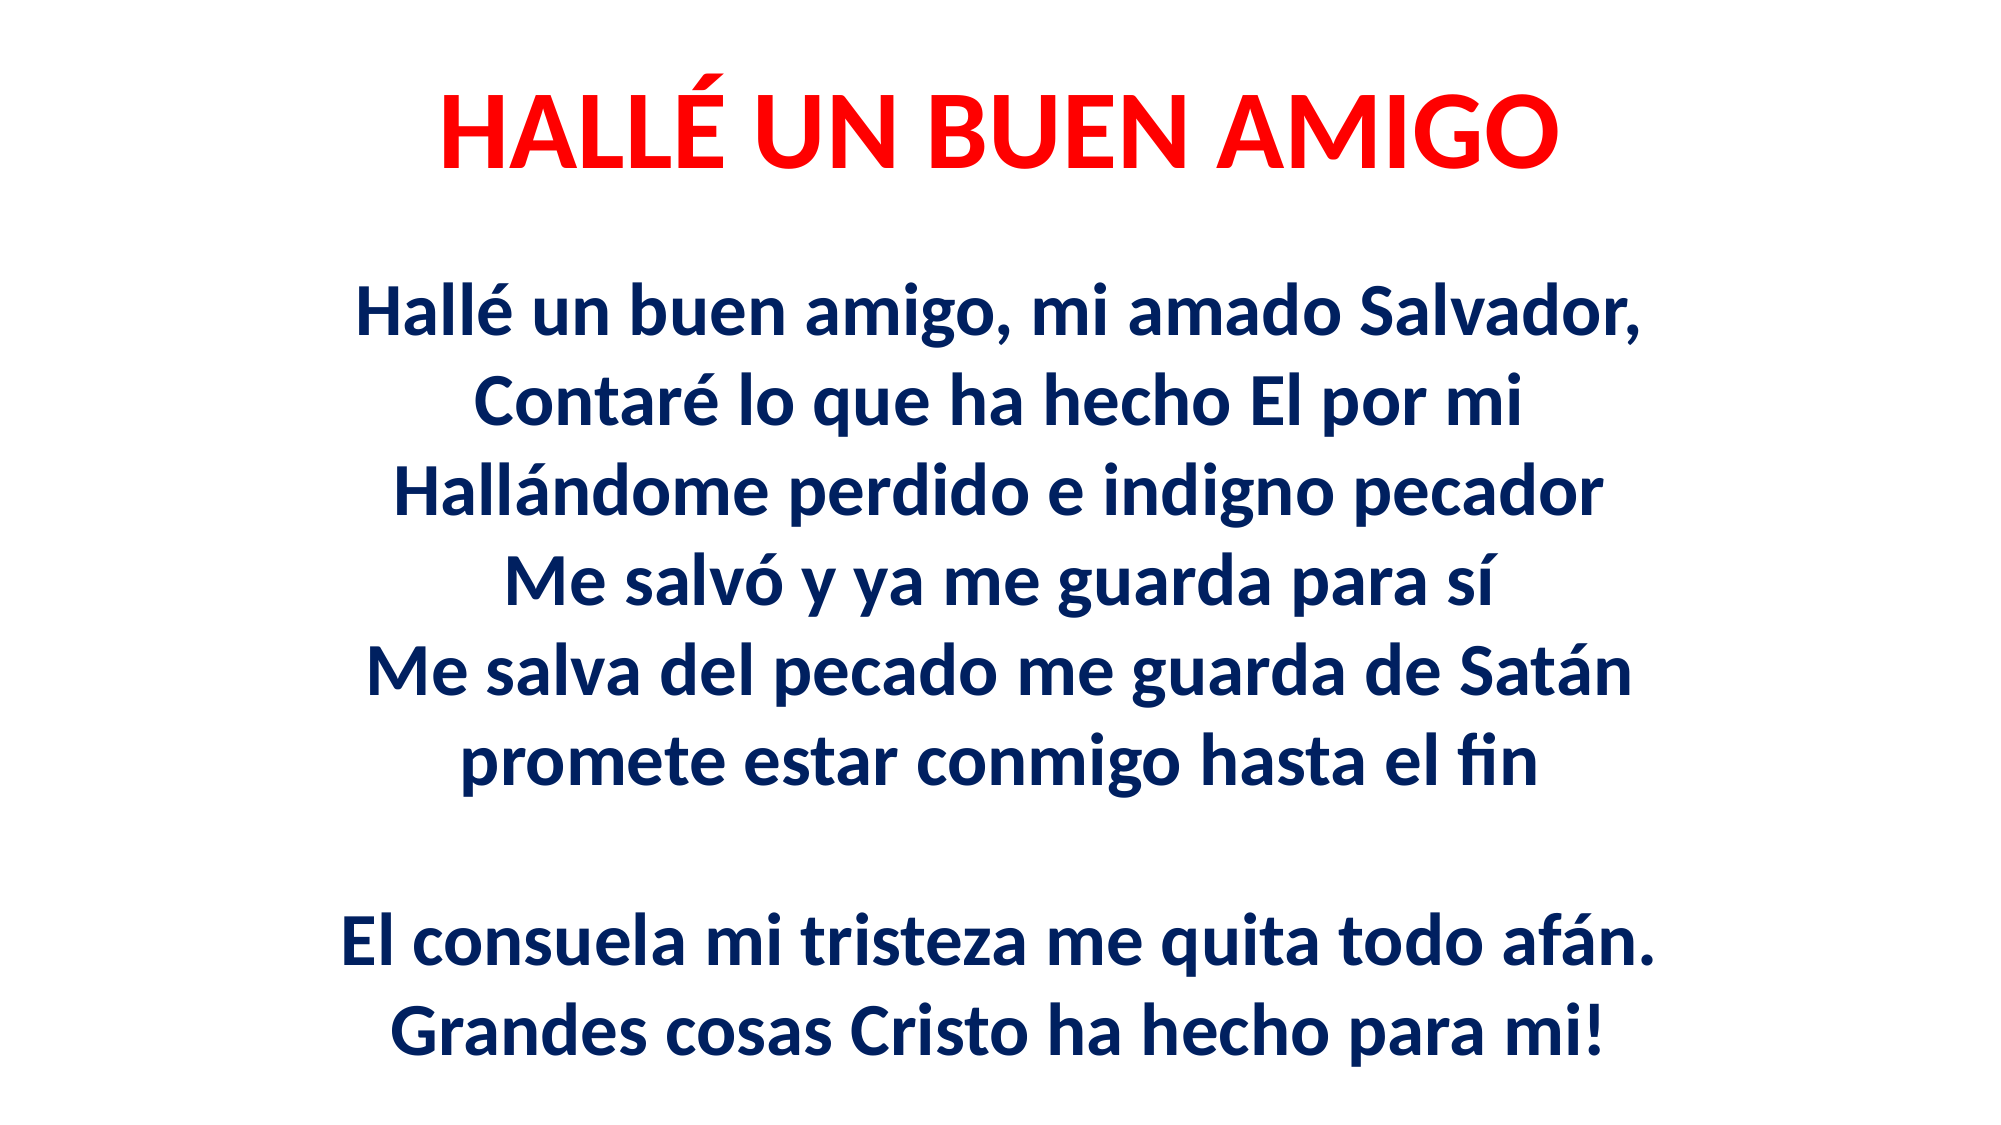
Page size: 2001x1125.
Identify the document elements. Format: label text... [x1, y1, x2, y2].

text_box Hallé un buen amigo, mi amado Salvador, Contaré lo que ha hecho El por mi Hallándome perdido e indigno pecador Me salvó y ya me guarda para sí Me salva del pecado me guarda de Satán promete estar conmigo hasta el fin El consuela mi tristeza me quita todo afán. Grandes cosas Cristo ha hecho para mi! [0, 252, 2000, 1078]
text_box HALLÉ UN BUEN AMIGO [0, 48, 2000, 199]
